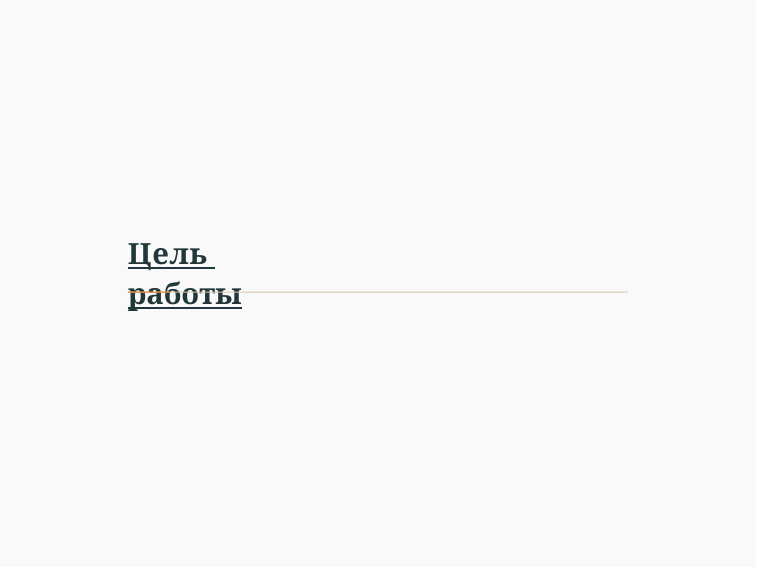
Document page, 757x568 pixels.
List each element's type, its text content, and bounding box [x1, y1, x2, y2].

text_box Цель работы [125, 298, 322, 315]
text_box Цель работы [125, 232, 322, 293]
